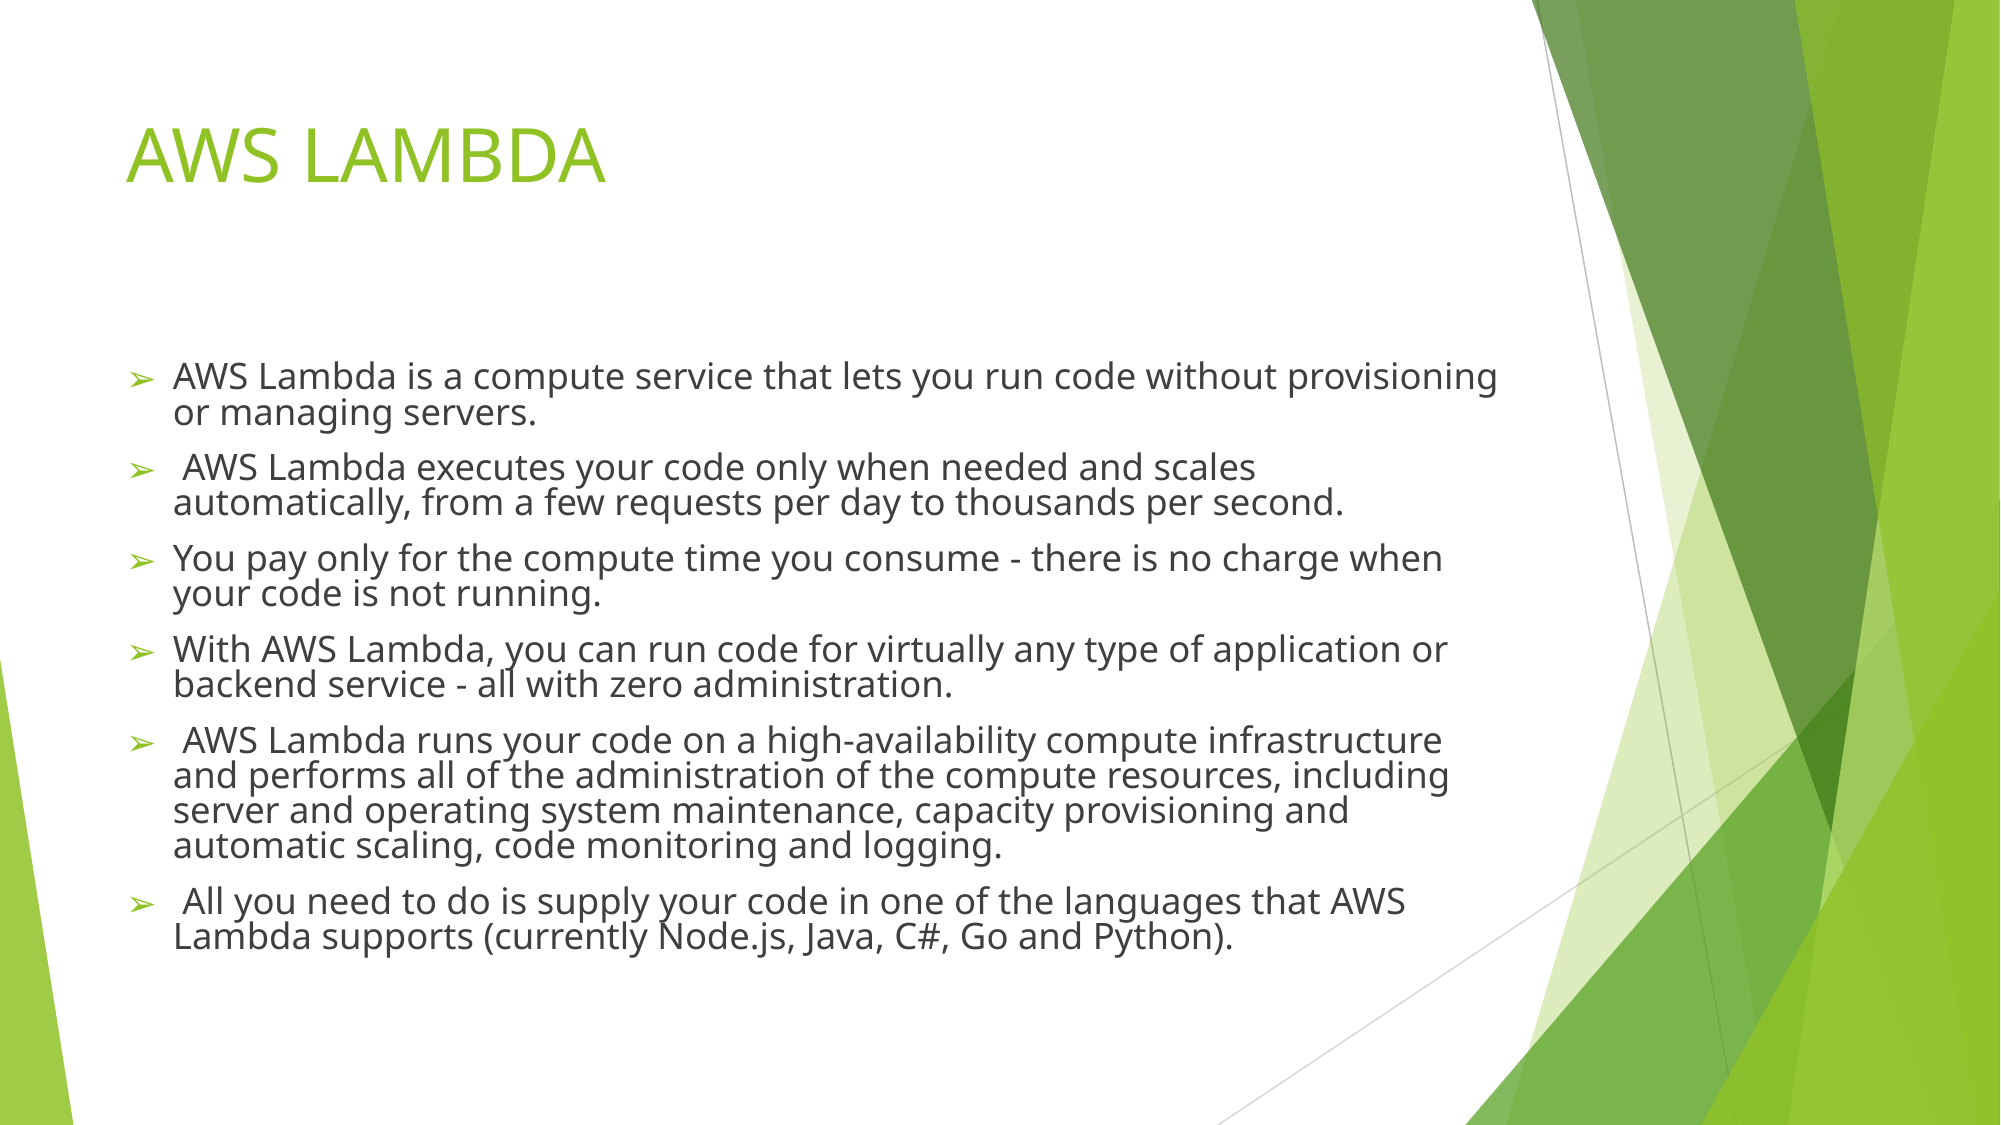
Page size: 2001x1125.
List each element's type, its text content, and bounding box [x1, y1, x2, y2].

title AWS LAMBDA [111, 99, 1522, 317]
list AWS Lambda is a compute service that lets you run code without provisioning or managing servers. AWS Lambda executes your code only when needed and scales automatically, from a few requests per day to thousands per second. You pay only for the compute time you consume - there is no charge when your code is not running. With AWS Lambda, you can run code for virtually any type of application or backend service - all with zero administration. AWS Lambda runs your code on a high-availability compute infrastructure and performs all of the administration of the compute resources, including server and operating system maintenance, capacity provisioning and automatic scaling, code monitoring and logging. All you need to do is supply your code in one of the languages that AWS Lambda supports (currently Node.js, Java, C#, Go and Python). [111, 354, 1522, 992]
